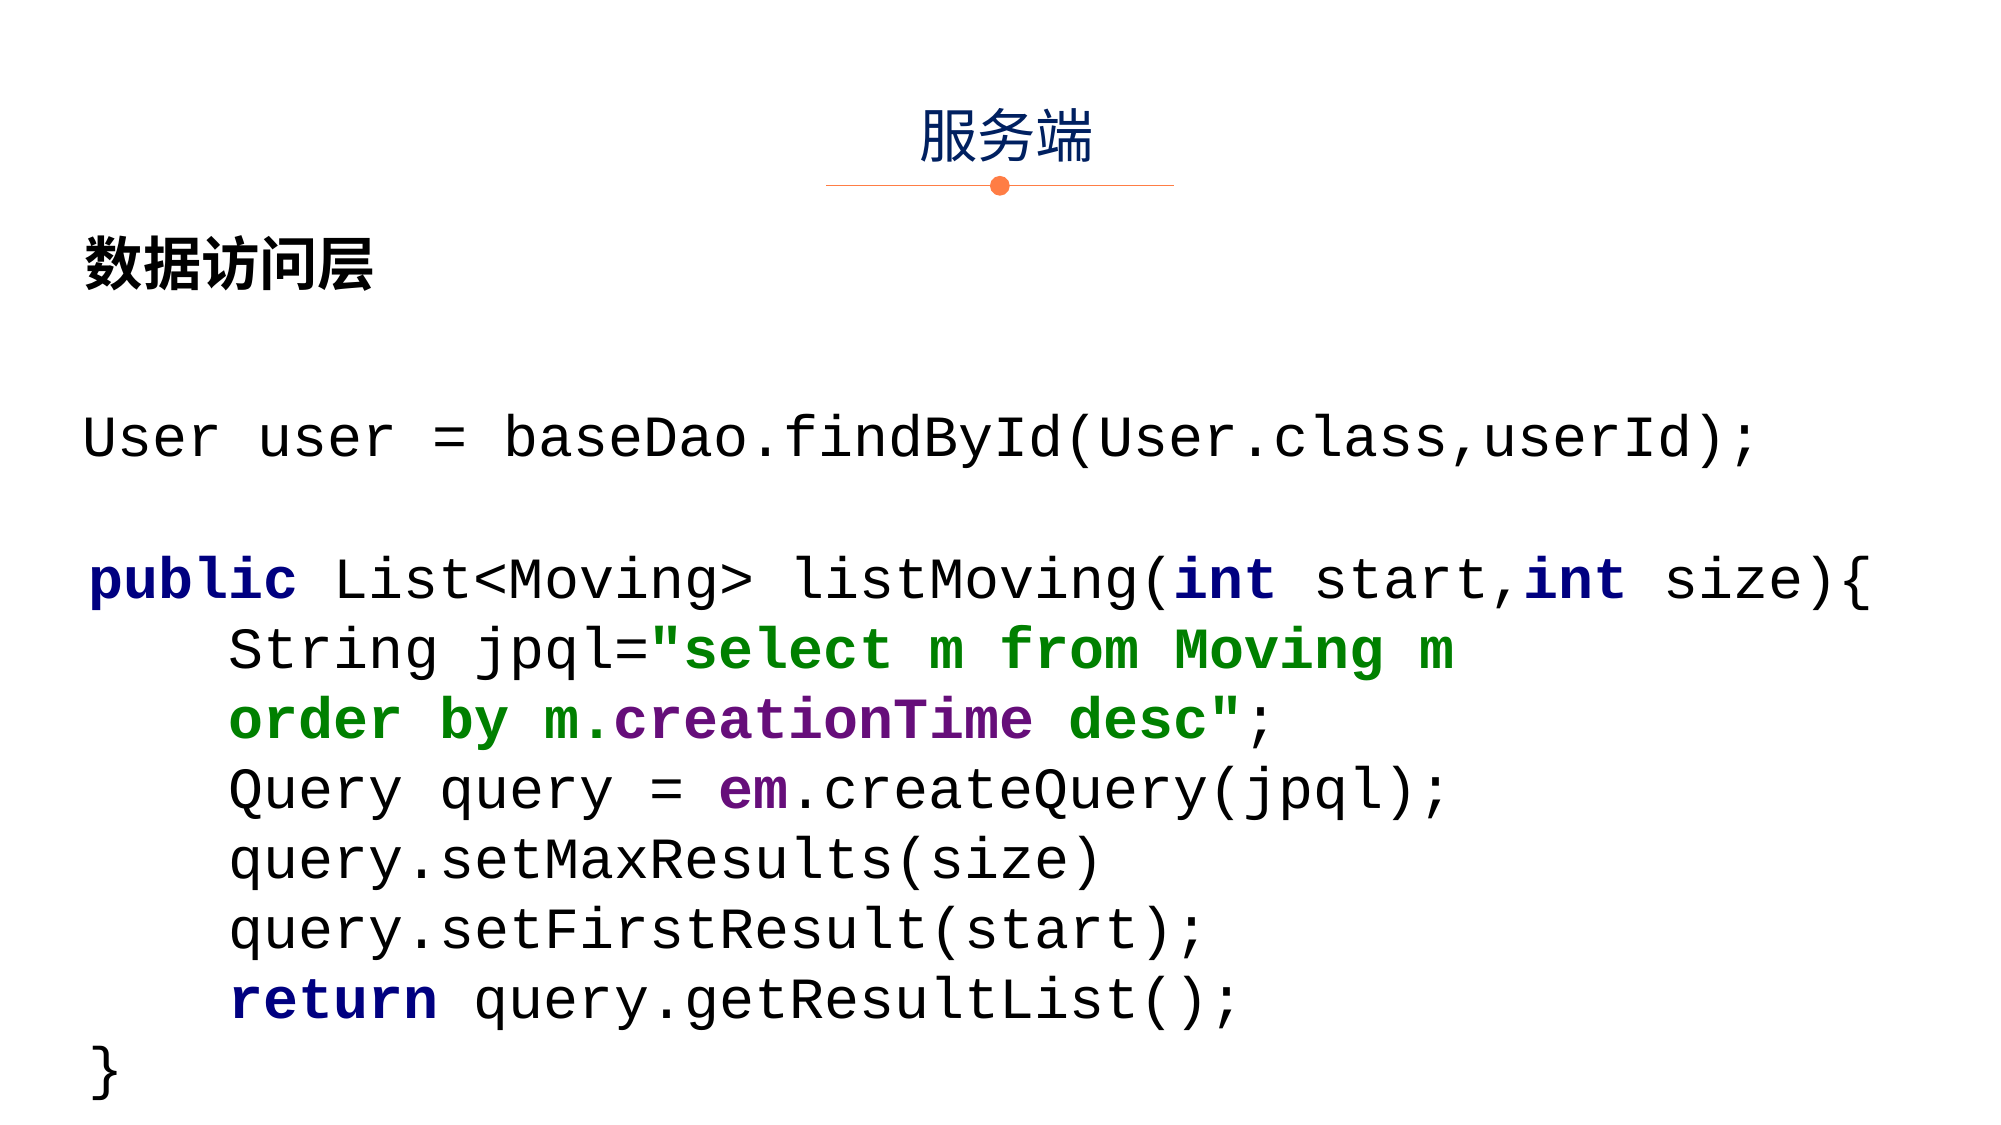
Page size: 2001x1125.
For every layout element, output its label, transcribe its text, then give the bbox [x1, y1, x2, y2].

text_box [825, 176, 1175, 195]
text_box 服务端 [904, 91, 1175, 176]
text_box public List<Moving> listMoving(int start,int size){ String jpql="select m from Moving m order by m.creationTime desc"; Query query = em.createQuery(jpql); query.setMaxResults(size) query.setFirstResult(start); return query.getResultList(); } [73, 532, 1890, 1108]
text_box User user = baseDao.findById(User.class,userId); [67, 390, 1902, 476]
text_box 数据访问层 [70, 219, 392, 305]
